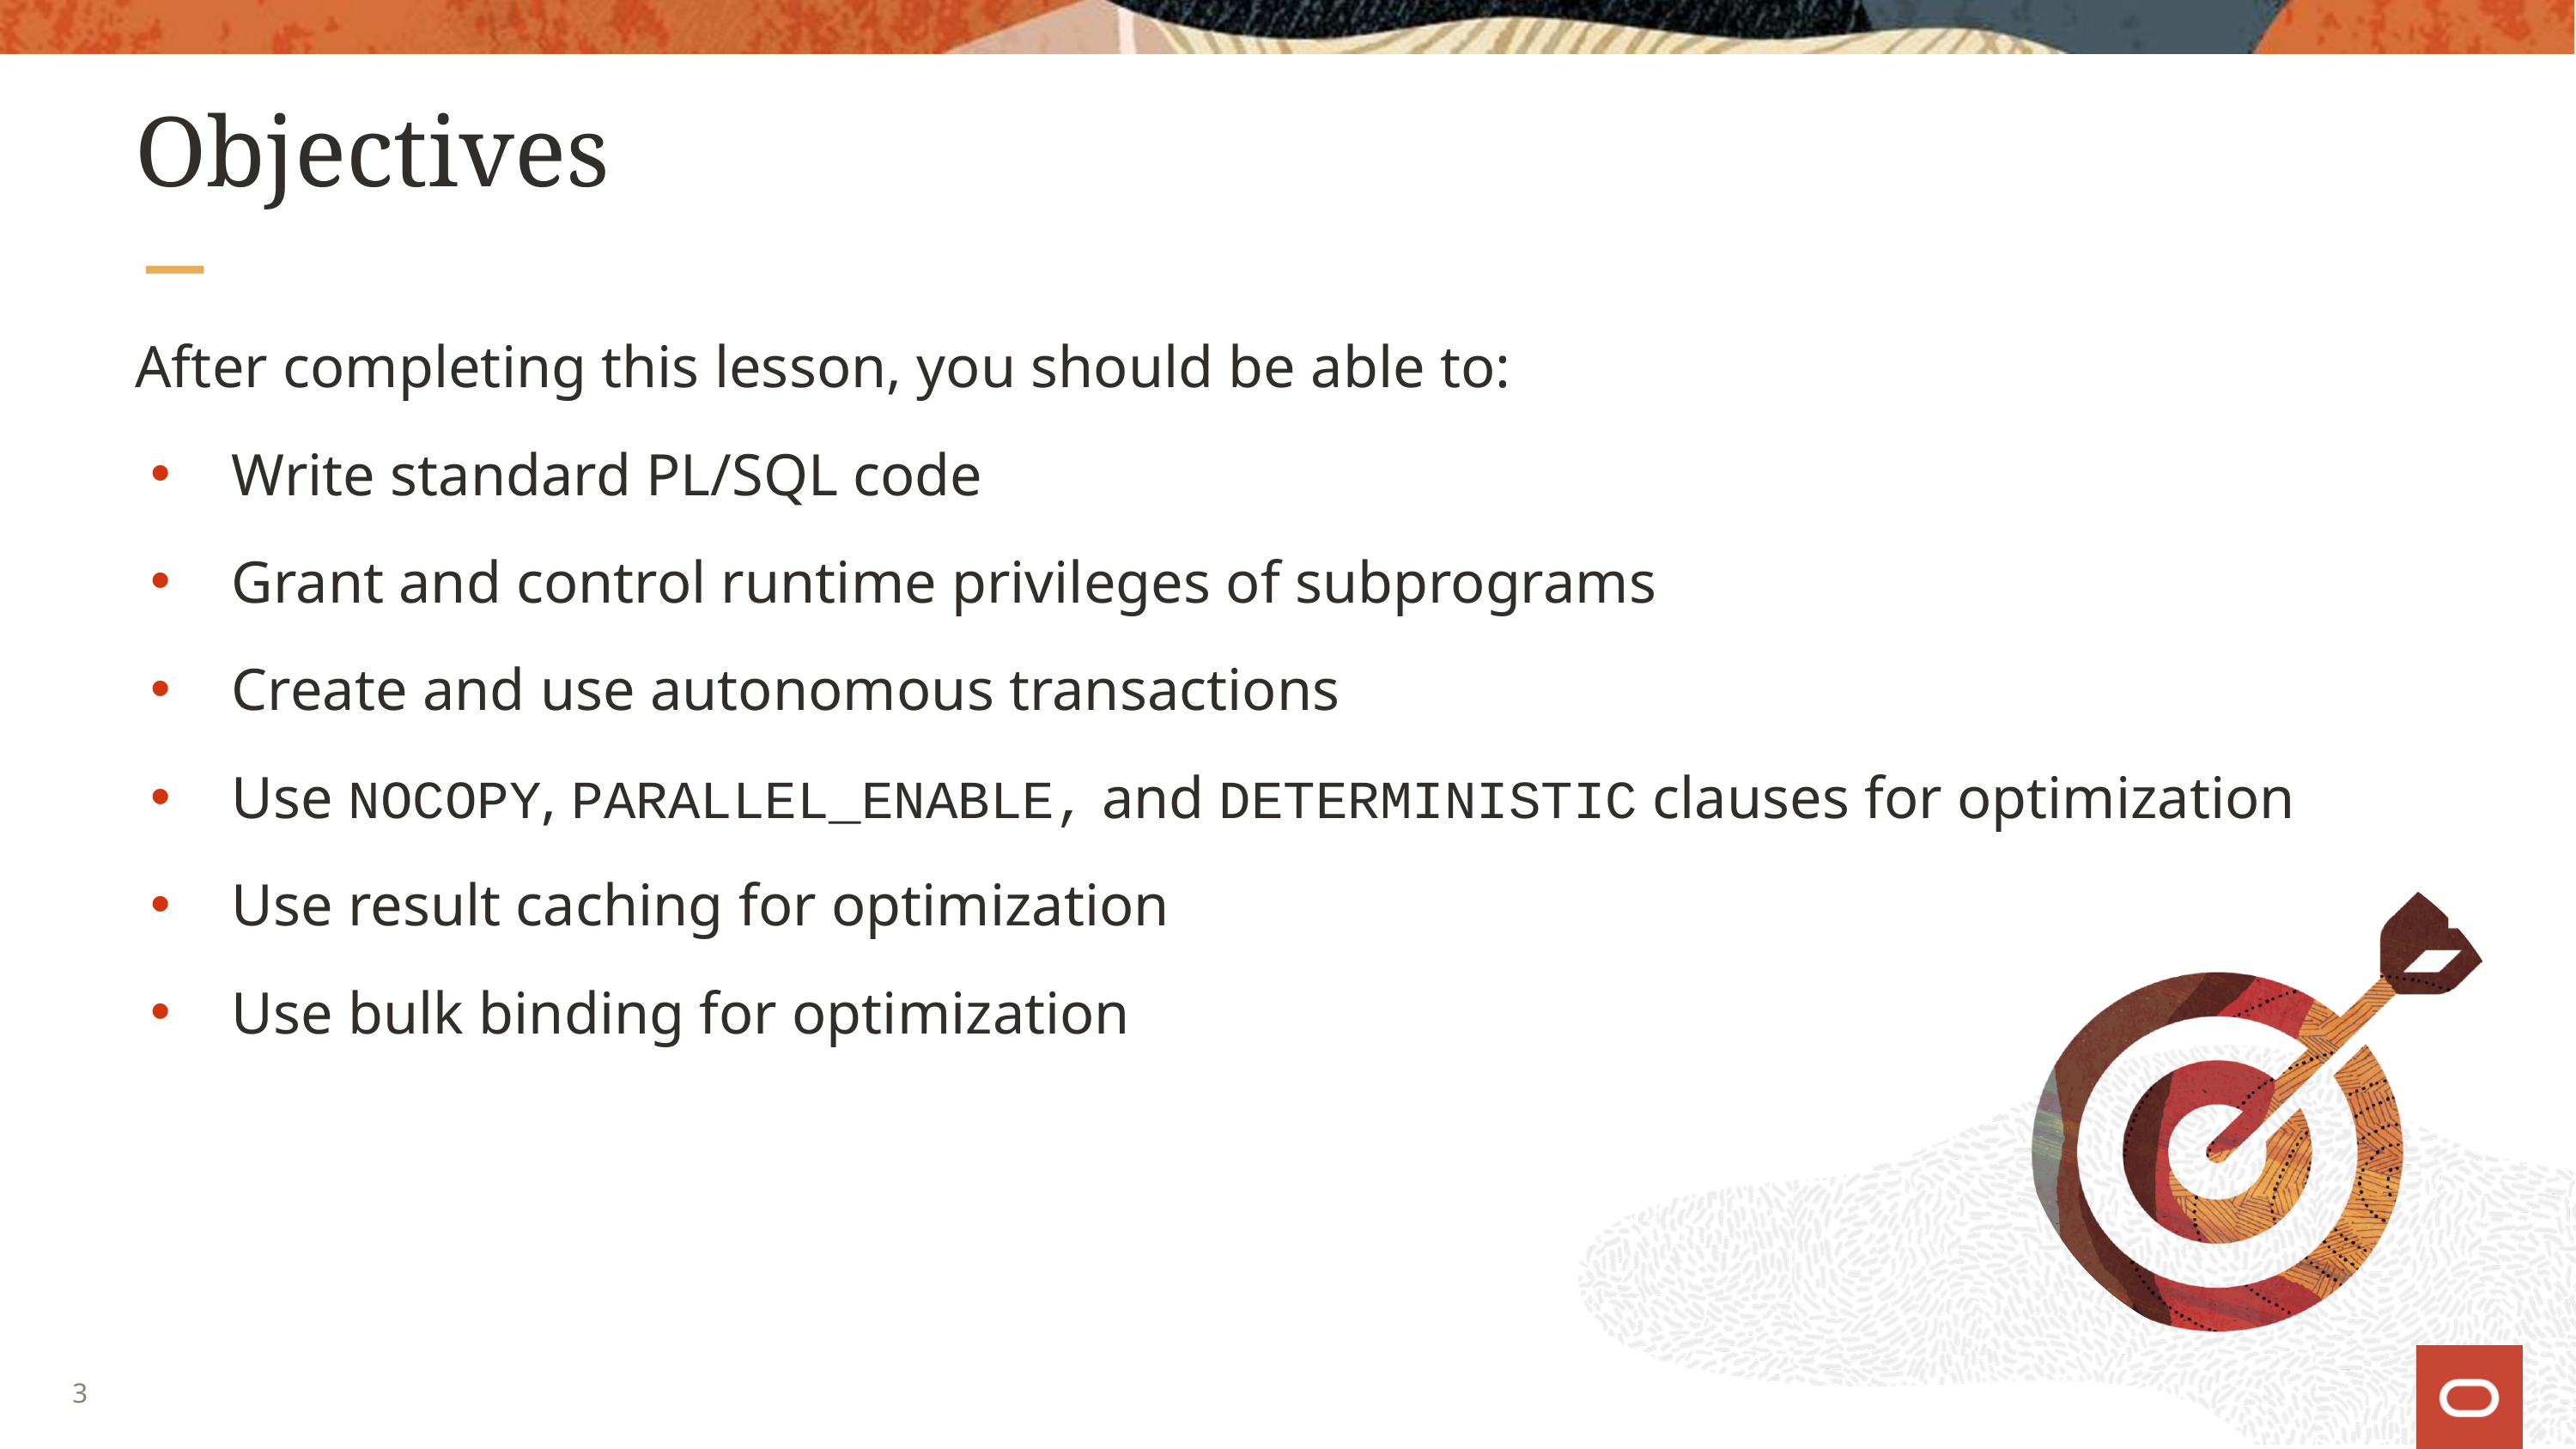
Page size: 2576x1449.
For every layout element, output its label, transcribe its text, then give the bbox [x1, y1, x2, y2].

list After completing this lesson, you should be able to: Write standard PL/SQL code Grant and control runtime privileges of subprograms Create and use autonomous transactions Use NOCOPY, PARALLEL_ENABLE, and DETERMINISTIC clauses for optimization Use result caching for optimization Use bulk binding for optimization [131, 319, 2445, 1264]
title Objectives [131, 86, 2445, 272]
picture [2080, 915, 2522, 1350]
picture [2416, 1345, 2523, 1449]
picture [0, 0, 2576, 54]
